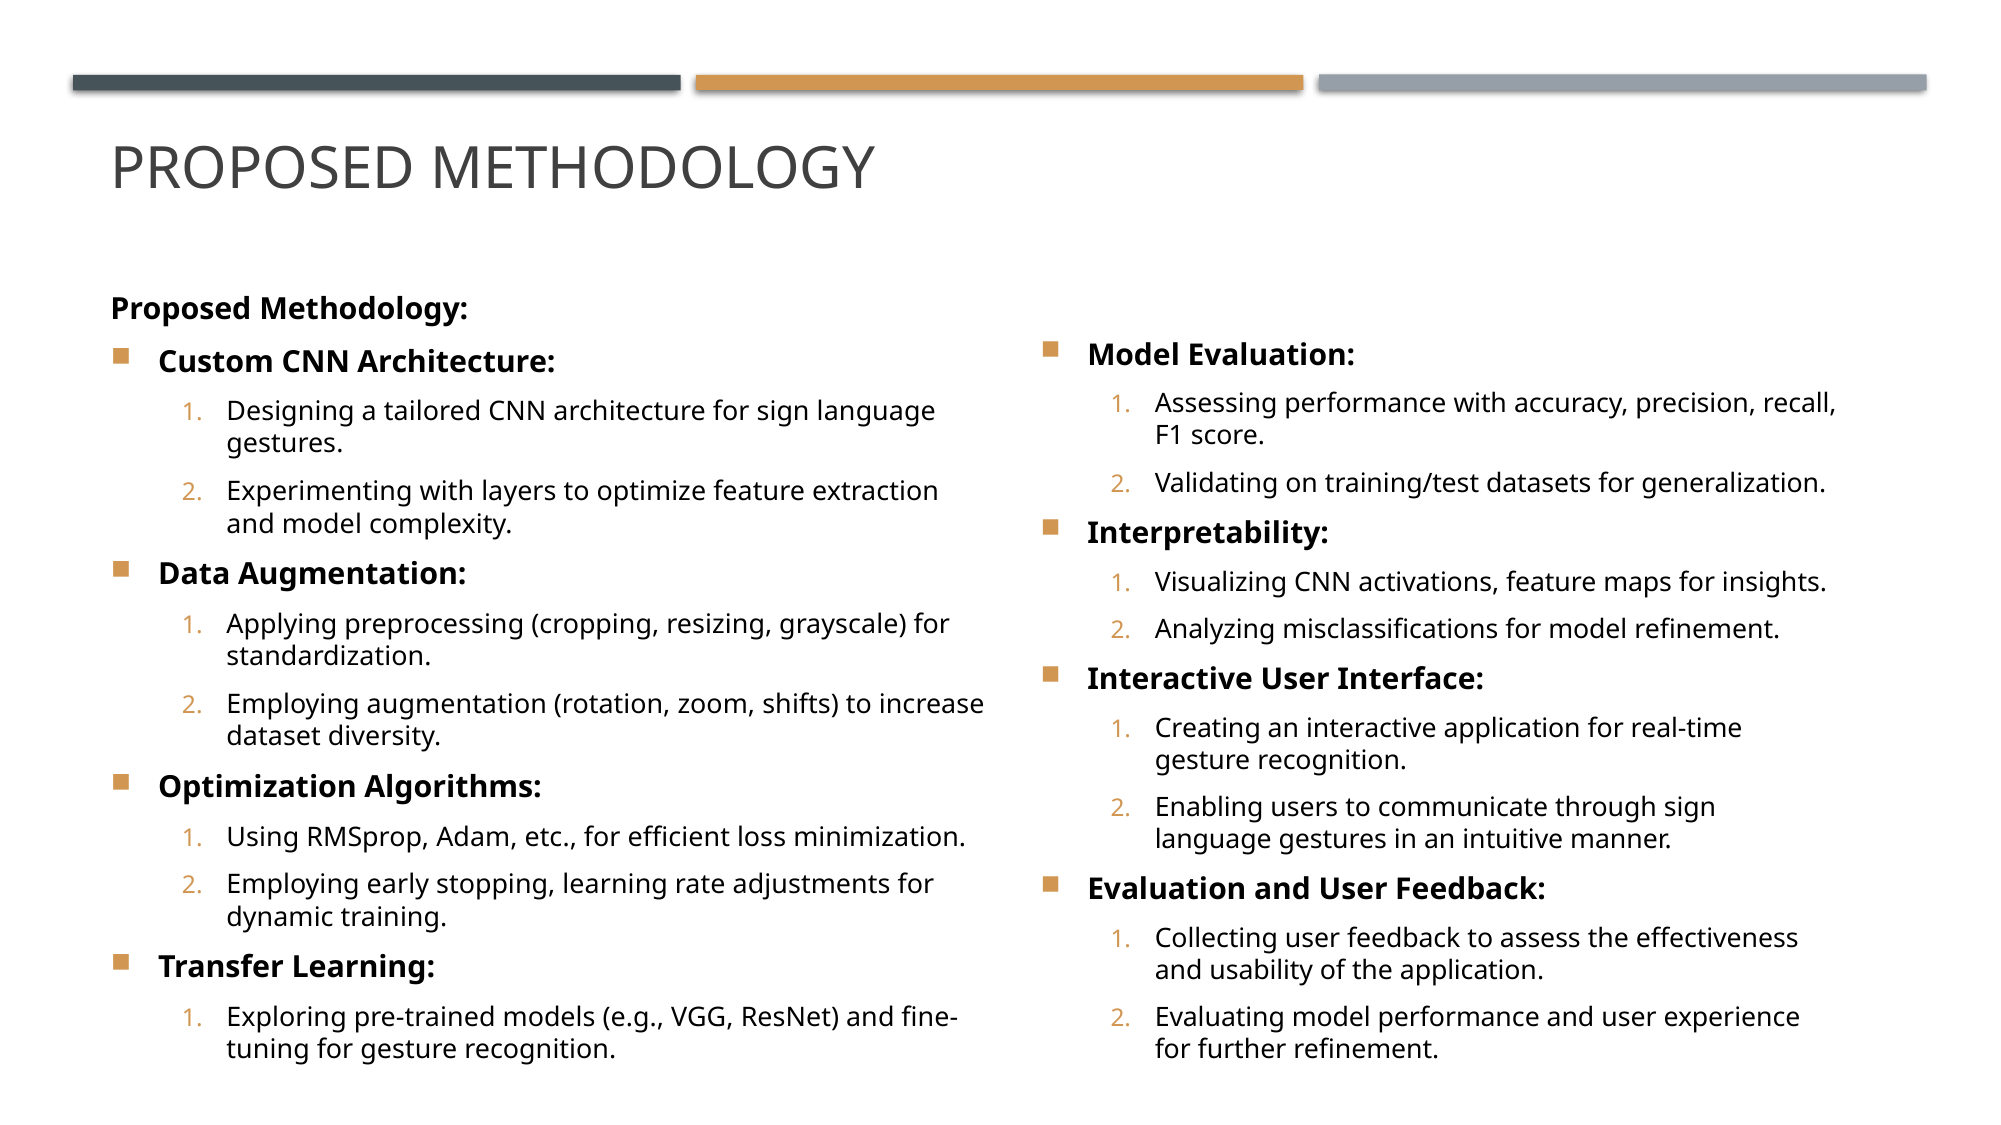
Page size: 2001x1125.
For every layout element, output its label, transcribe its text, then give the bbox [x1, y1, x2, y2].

title Proposed Methodology [95, 47, 1905, 208]
list Proposed Methodology: Custom CNN Architecture: Designing a tailored CNN architecture for sign language gestures. Experimenting with layers to optimize feature extraction and model complexity. Data Augmentation: Applying preprocessing (cropping, resizing, grayscale) for standardization. Employing augmentation (rotation, zoom, shifts) to increase dataset diversity. Optimization Algorithms: Using RMSprop, Adam, etc., for efficient loss minimization. Employing early stopping, learning rate adjustments for dynamic training. Transfer Learning: Exploring pre-trained models (e.g., VGG, ResNet) and fine-tuning for gesture recognition. [95, 281, 1008, 1078]
text_box Model Evaluation: Assessing performance with accuracy, precision, recall, F1 score. Validating on training/test datasets for generalization. Interpretability: Visualizing CNN activations, feature maps for insights. Analyzing misclassifications for model refinement. Interactive User Interface: Creating an interactive application for real-time gesture recognition. Enabling users to communicate through sign language gestures in an intuitive manner. Evaluation and User Feedback: Collecting user feedback to assess the effectiveness and usability of the application. Evaluating model performance and user experience for further refinement. [1025, 327, 1855, 1112]
